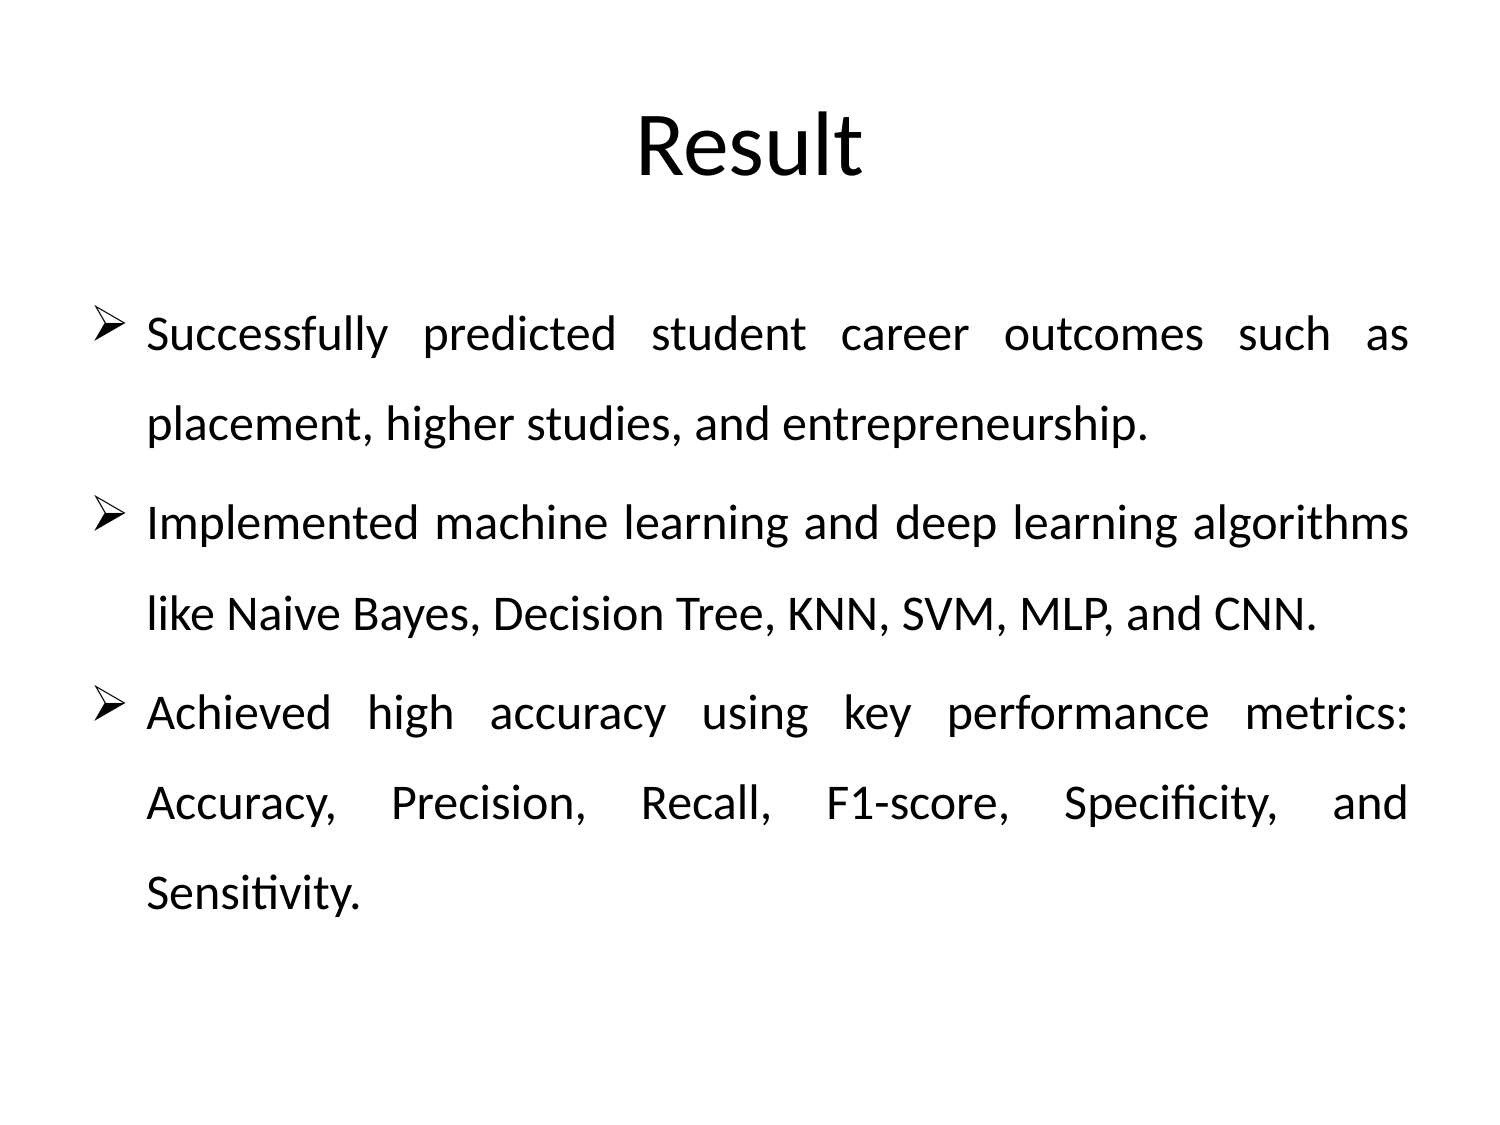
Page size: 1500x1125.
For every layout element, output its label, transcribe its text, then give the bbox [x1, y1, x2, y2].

title Result [75, 45, 1425, 233]
list Successfully predicted student career outcomes such as placement, higher studies, and entrepreneurship. Implemented machine learning and deep learning algorithms like Naive Bayes, Decision Tree, KNN, SVM, MLP, and CNN. Achieved high accuracy using key performance metrics: Accuracy, Precision, Recall, F1-score, Specificity, and Sensitivity. [75, 262, 1425, 1005]
